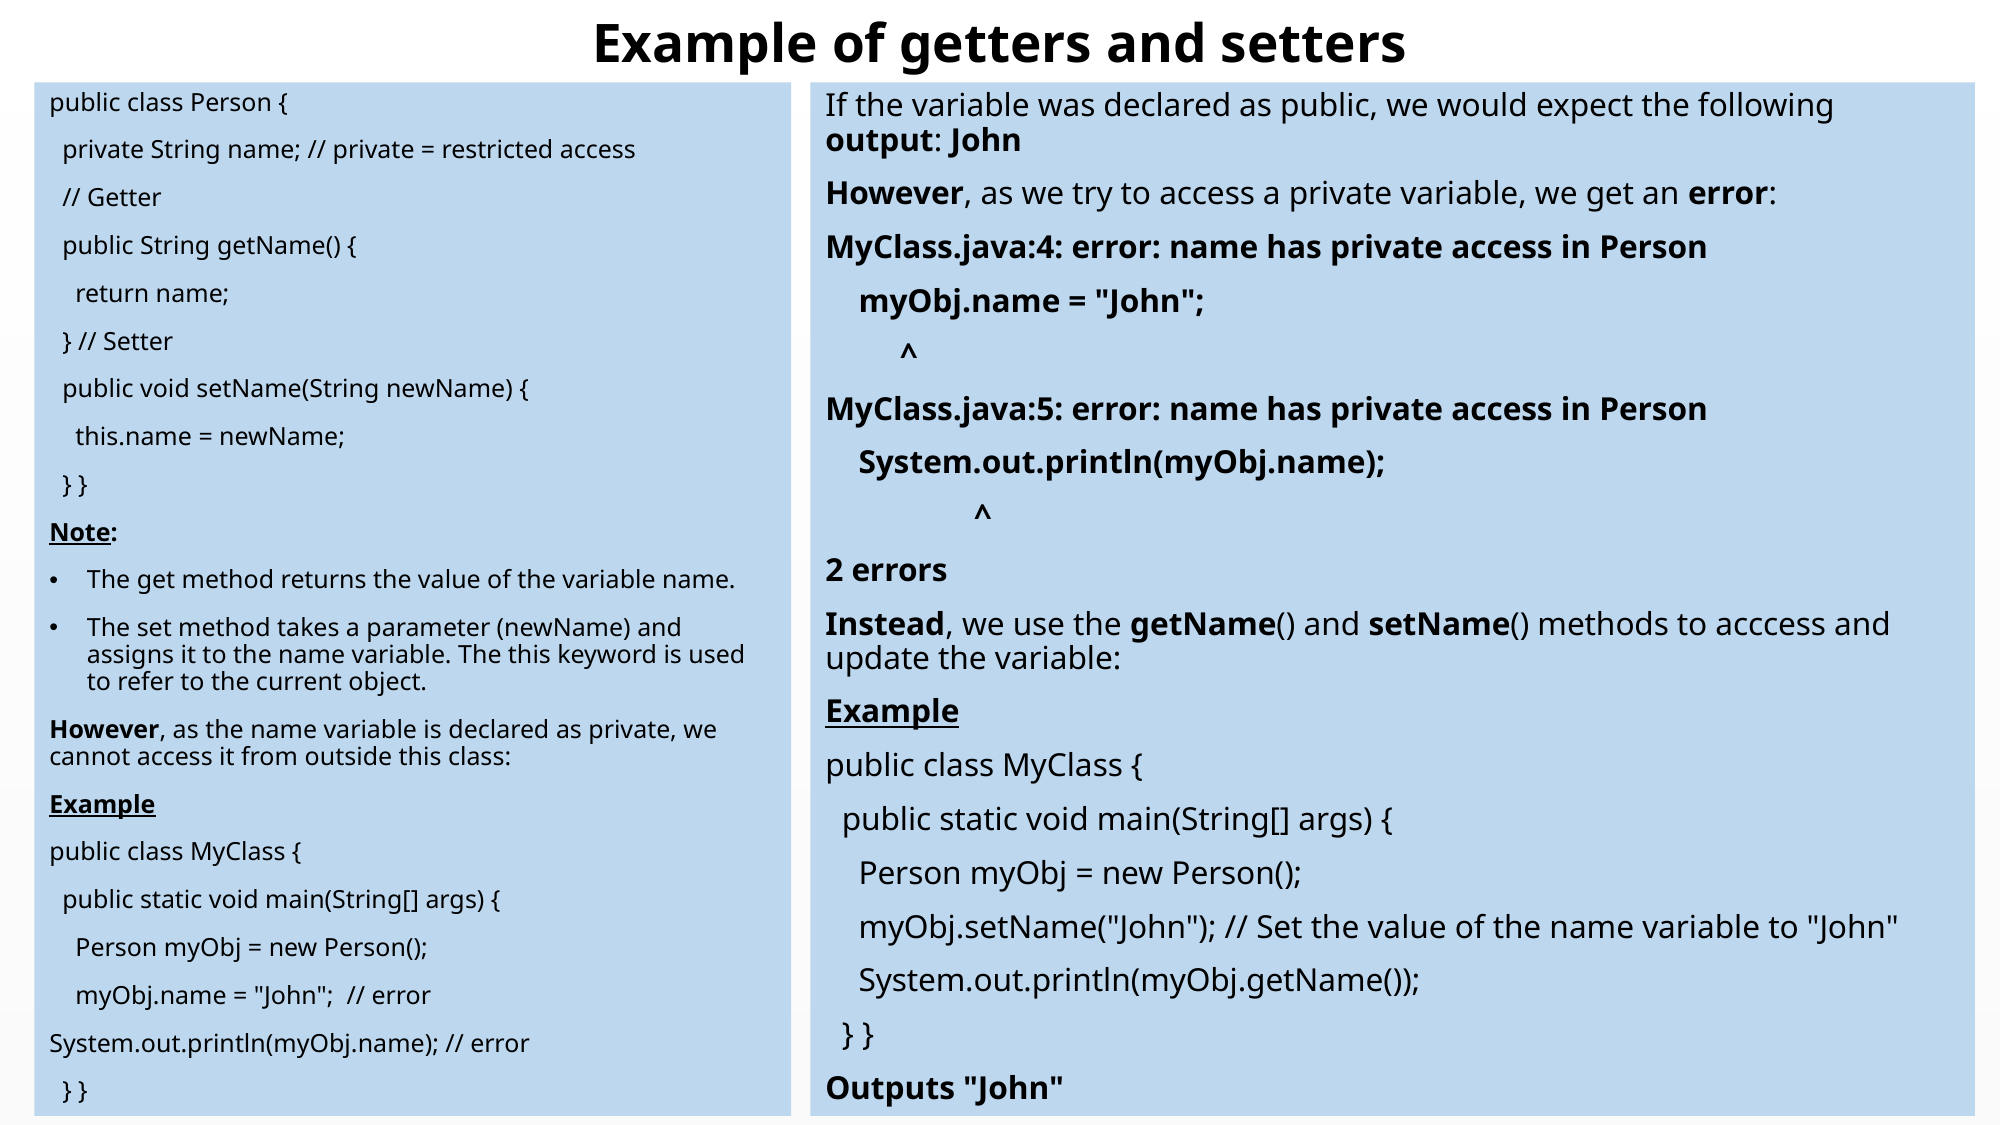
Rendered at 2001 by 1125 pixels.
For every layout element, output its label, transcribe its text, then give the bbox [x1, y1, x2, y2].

text_box If the variable was declared as public, we would expect the following output: John However, as we try to access a private variable, we get an error: MyClass.java:4: error: name has private access in Person myObj.name = "John"; ^ MyClass.java:5: error: name has private access in Person System.out.println(myObj.name); ^ 2 errors Instead, we use the getName() and setName() methods to acccess and update the variable: Example public class MyClass { public static void main(String[] args) { Person myObj = new Person(); myObj.setName("John"); // Set the value of the name variable to "John" System.out.println(myObj.getName()); } } Outputs "John" [810, 82, 1975, 1116]
text_box [634, 107, 810, 596]
title Example of getters and setters [137, 9, 1863, 83]
list public class Person { private String name; // private = restricted access // Getter public String getName() { return name; } // Setter public void setName(String newName) { this.name = newName; } } Note: The get method returns the value of the variable name. The set method takes a parameter (newName) and assigns it to the name variable. The this keyword is used to refer to the current object. However, as the name variable is declared as private, we cannot access it from outside this class: Example public class MyClass { public static void main(String[] args) { Person myObj = new Person(); myObj.name = "John"; // error System.out.println(myObj.name); // error } } [34, 82, 792, 1116]
